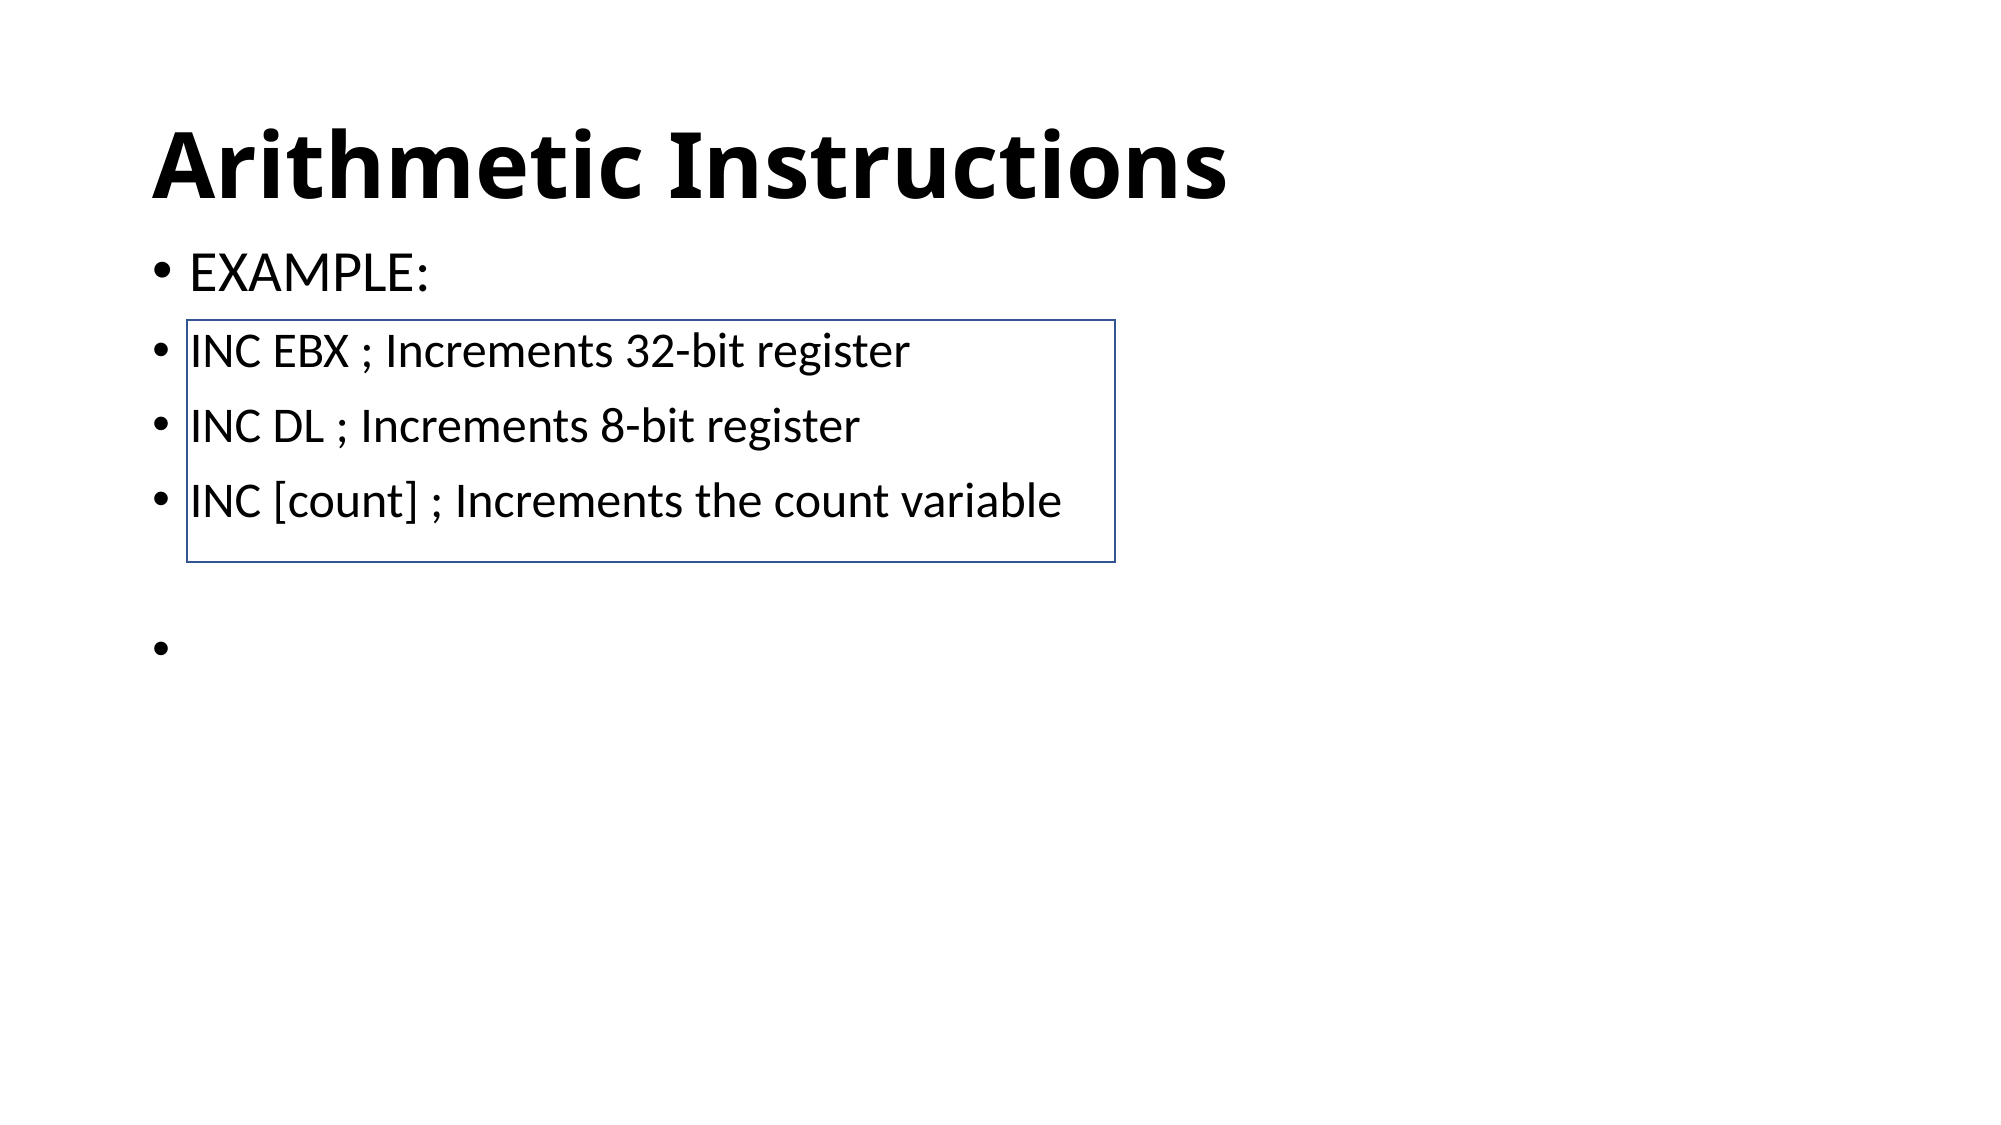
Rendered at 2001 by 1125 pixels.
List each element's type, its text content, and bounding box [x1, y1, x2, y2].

list EXAMPLE: INC EBX ; Increments 32-bit register INC DL ; Increments 8-bit register INC [count] ; Increments the count variable [137, 233, 1863, 1014]
title Arithmetic Instructions [137, 59, 1863, 233]
text_box [186, 319, 1116, 563]
